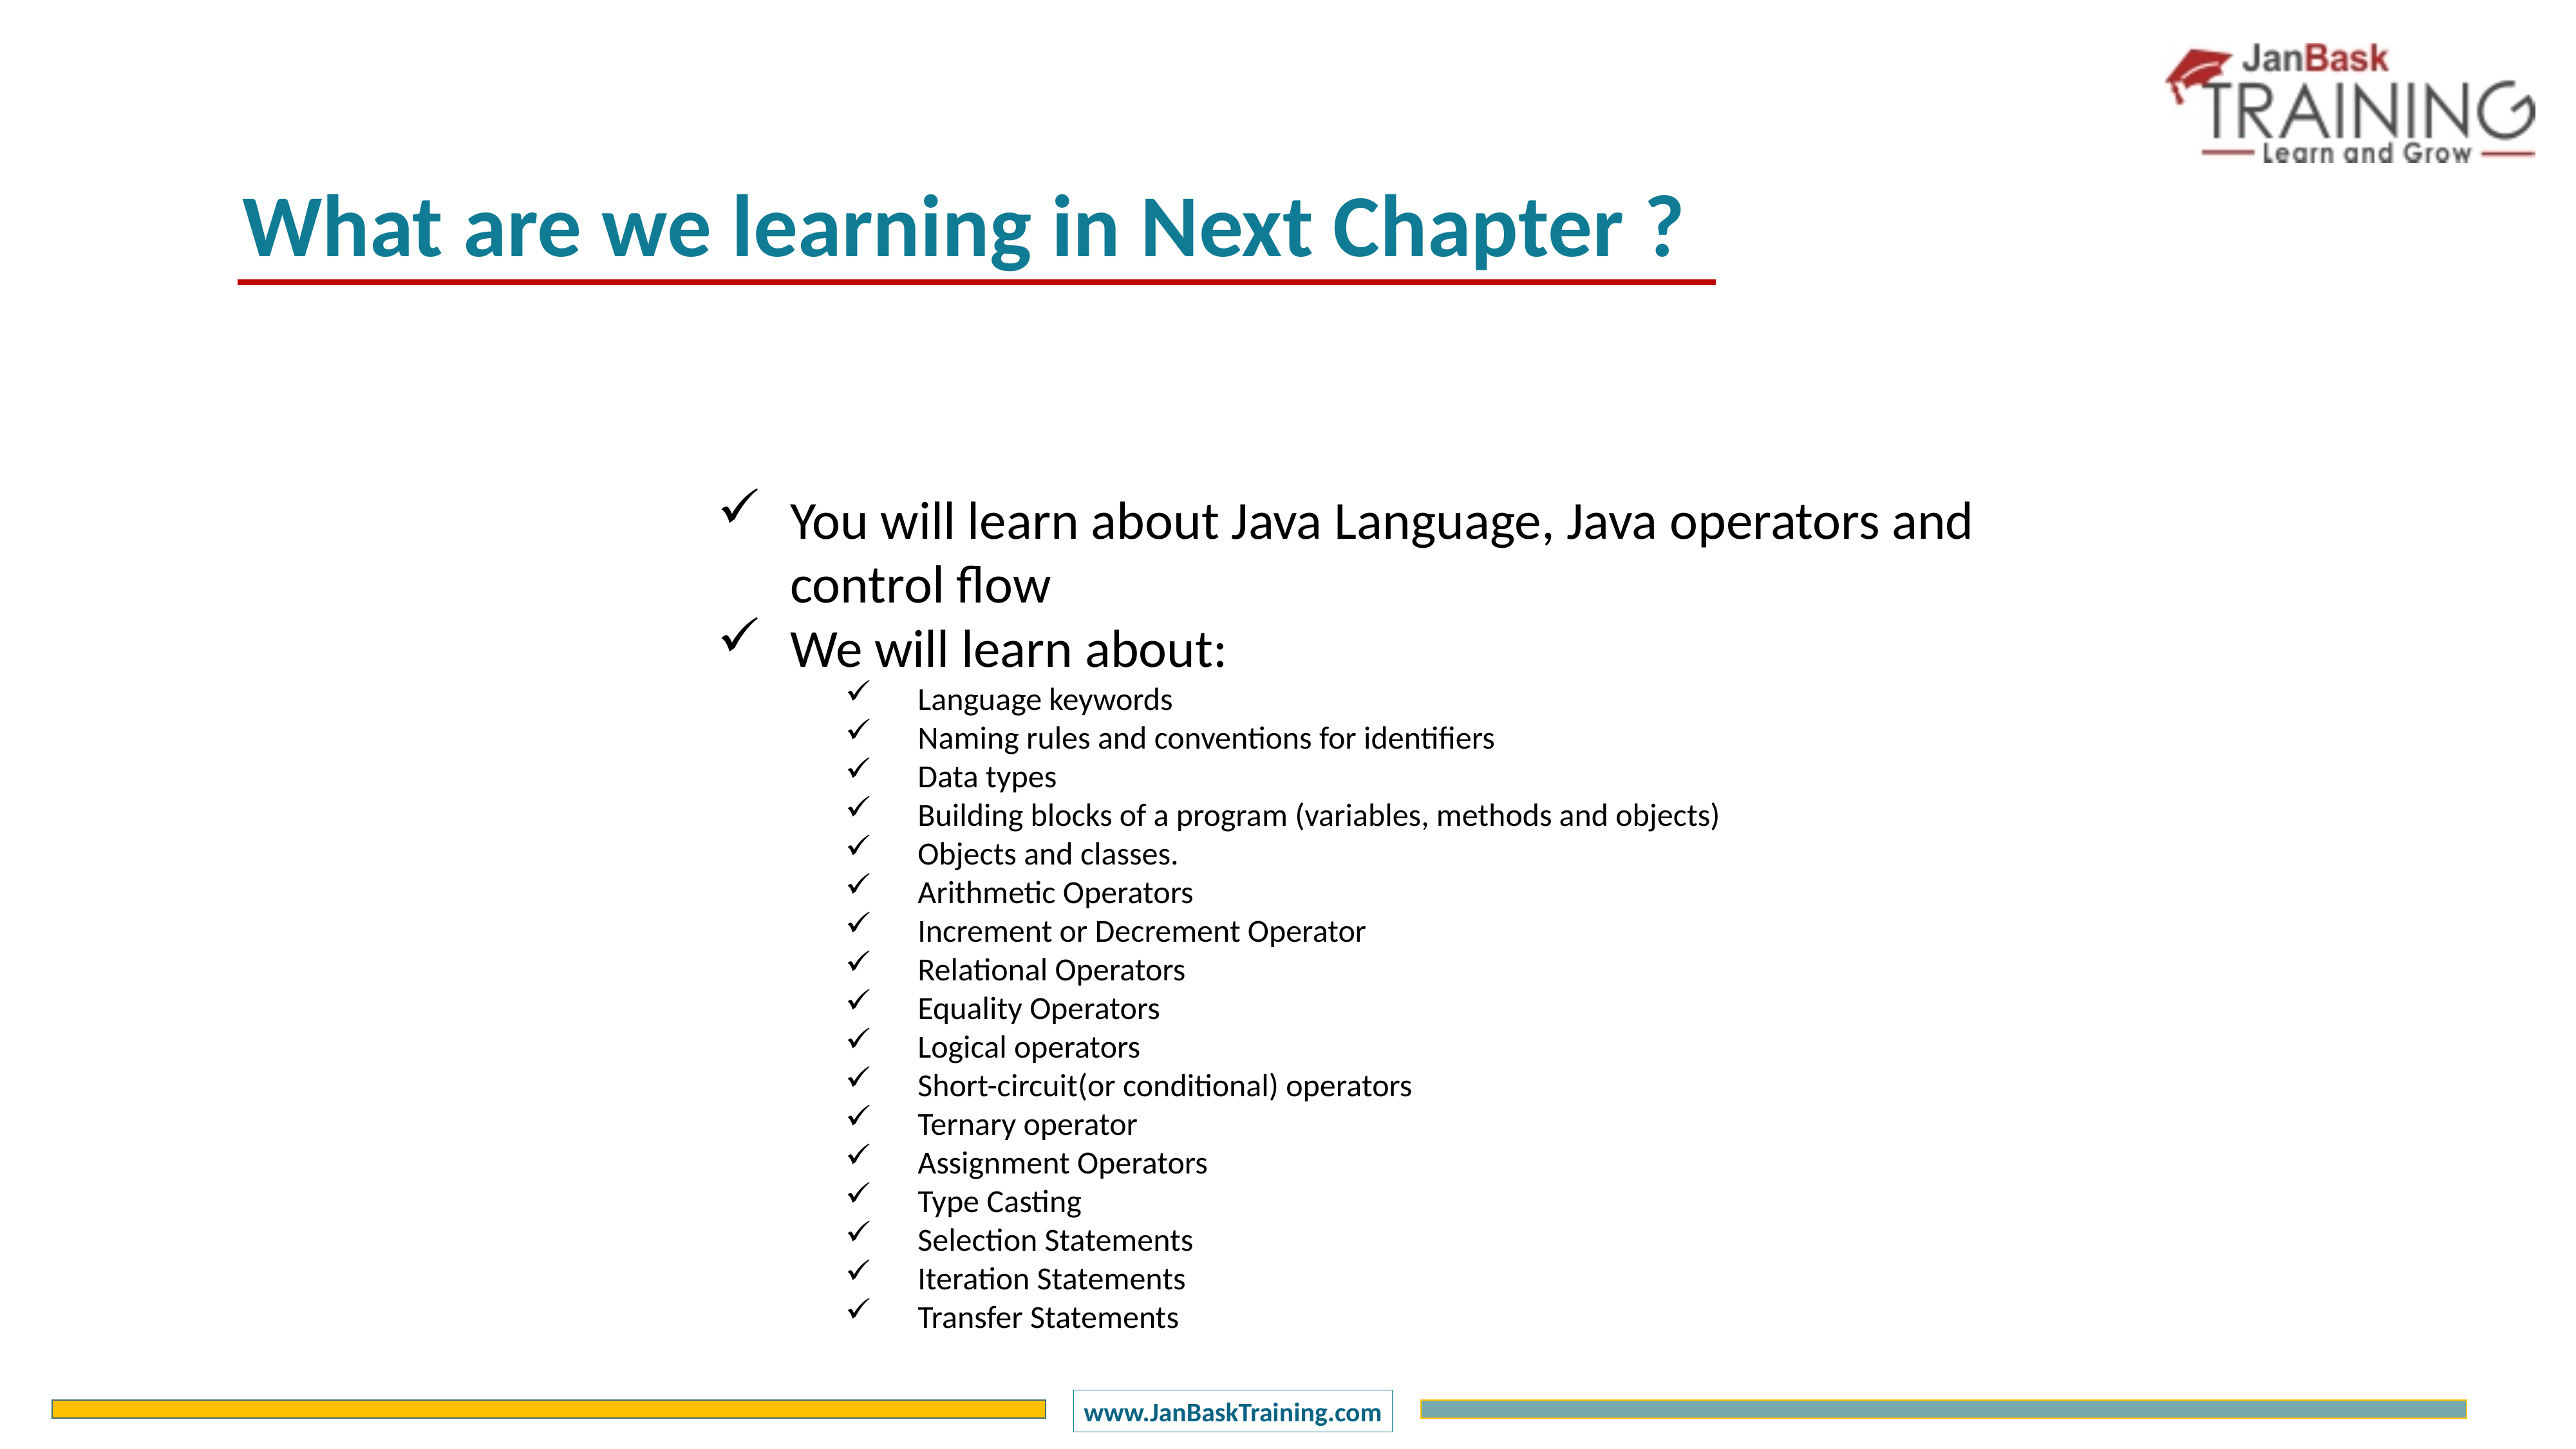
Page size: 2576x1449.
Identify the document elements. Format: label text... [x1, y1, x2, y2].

text_box What are we learning in Next Chapter ? [232, 163, 2039, 354]
picture [2165, 43, 2535, 163]
text_box You will learn about Java Language, Java operators and control flow We will learn about: Language keywords Naming rules and conventions for identifiers Data types Building blocks of a program (variables, methods and objects) Objects and classes. Arithmetic Operators Increment or Decrement Operator Relational Operators Equality Operators Logical operators Short-circuit(or conditional) operators Ternary operator Assignment Operators Type Casting Selection Statements Iteration Statements Transfer Statements [437, 472, 2039, 1348]
